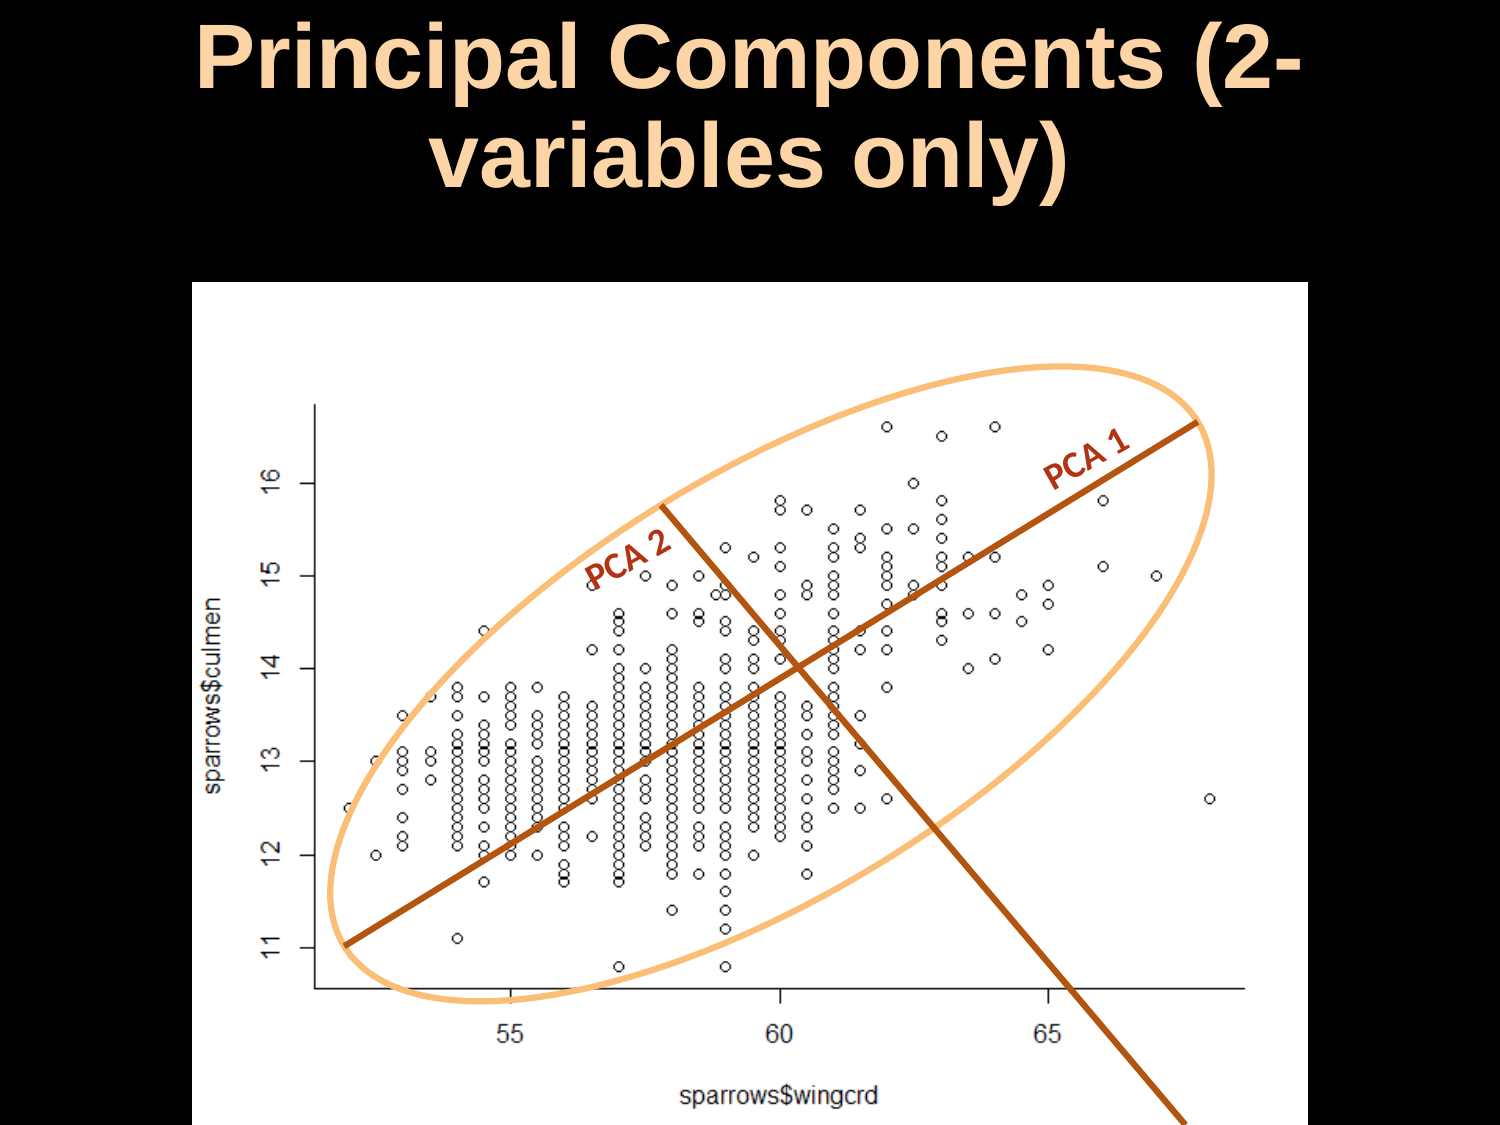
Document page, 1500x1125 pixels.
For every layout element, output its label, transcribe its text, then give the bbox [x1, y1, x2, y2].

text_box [661, 504, 881, 863]
title Principal Components (2-variables only) [0, 0, 1500, 218]
picture [192, 282, 1308, 1125]
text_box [344, 421, 1198, 947]
